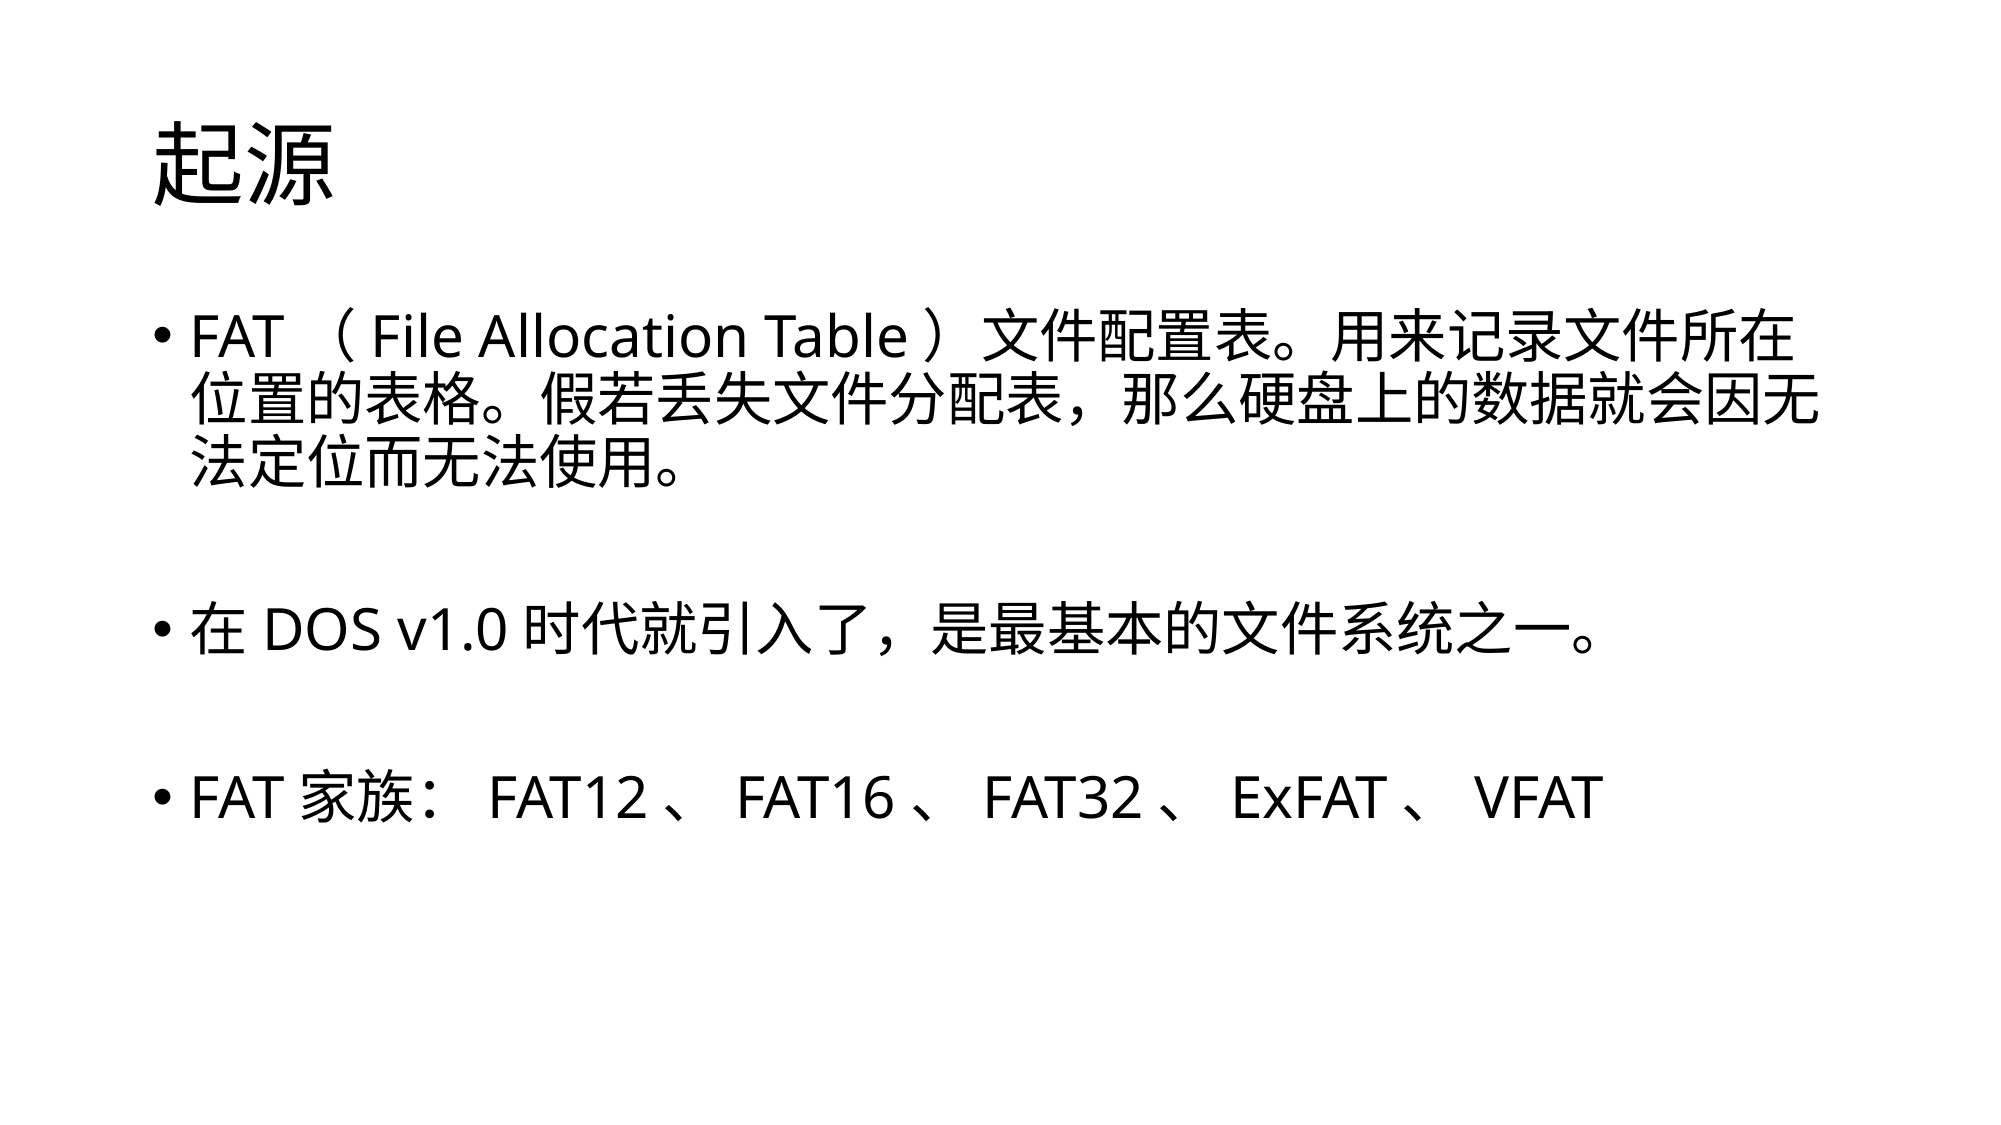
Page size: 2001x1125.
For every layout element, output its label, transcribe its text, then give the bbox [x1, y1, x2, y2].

list FAT（File Allocation Table）文件配置表。用来记录文件所在位置的表格。假若丢失文件分配表，那么硬盘上的数据就会因无法定位而无法使用。 在DOS v1.0时代就引入了，是最基本的文件系统之一。 FAT家族：FAT12、FAT16、FAT32、ExFAT、VFAT [137, 299, 1863, 1014]
title 起源 [137, 59, 1863, 278]
